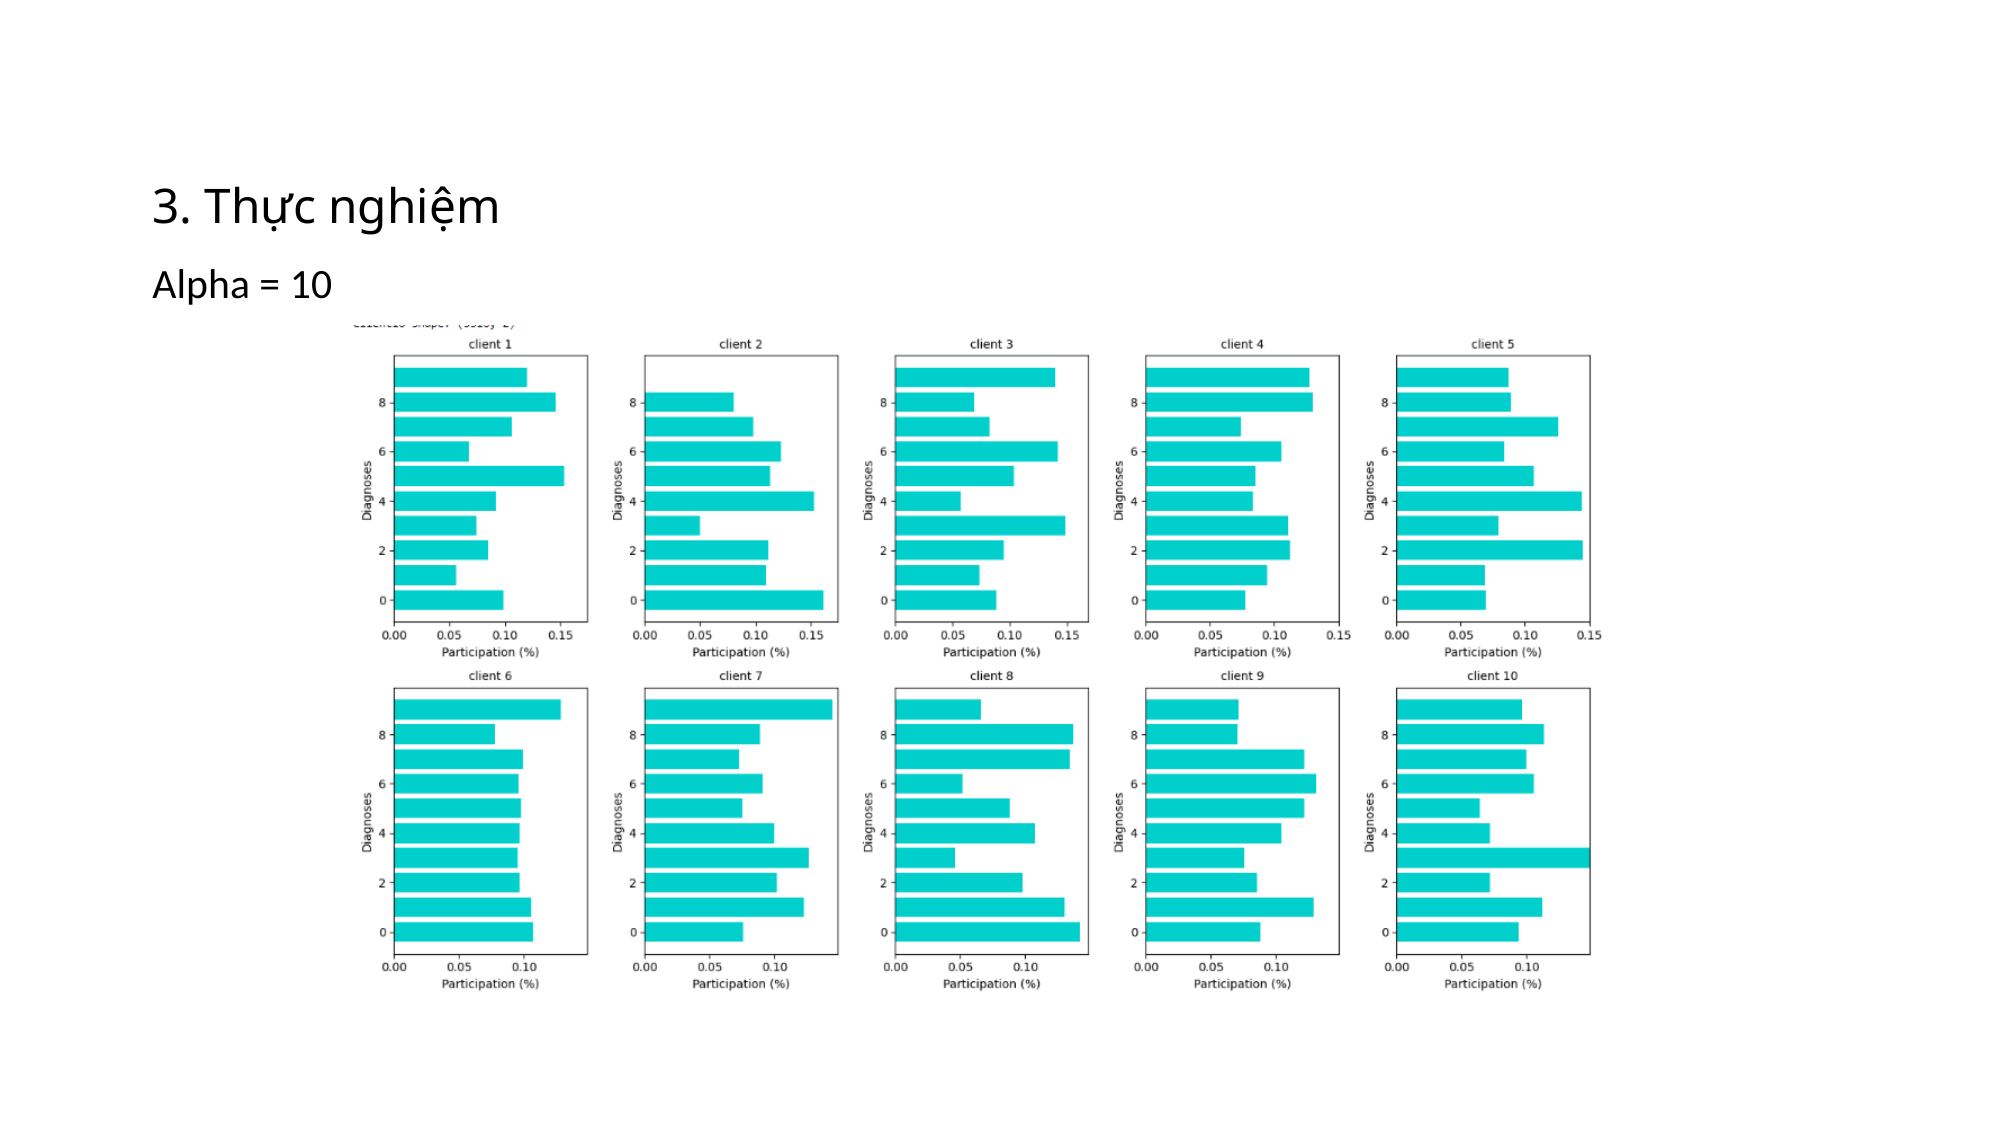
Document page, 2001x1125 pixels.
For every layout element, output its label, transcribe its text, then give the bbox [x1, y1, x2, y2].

picture [324, 325, 1602, 998]
list Alpha = 10 [137, 254, 1863, 1094]
title 3. Thực nghiệm [137, 174, 1863, 254]
